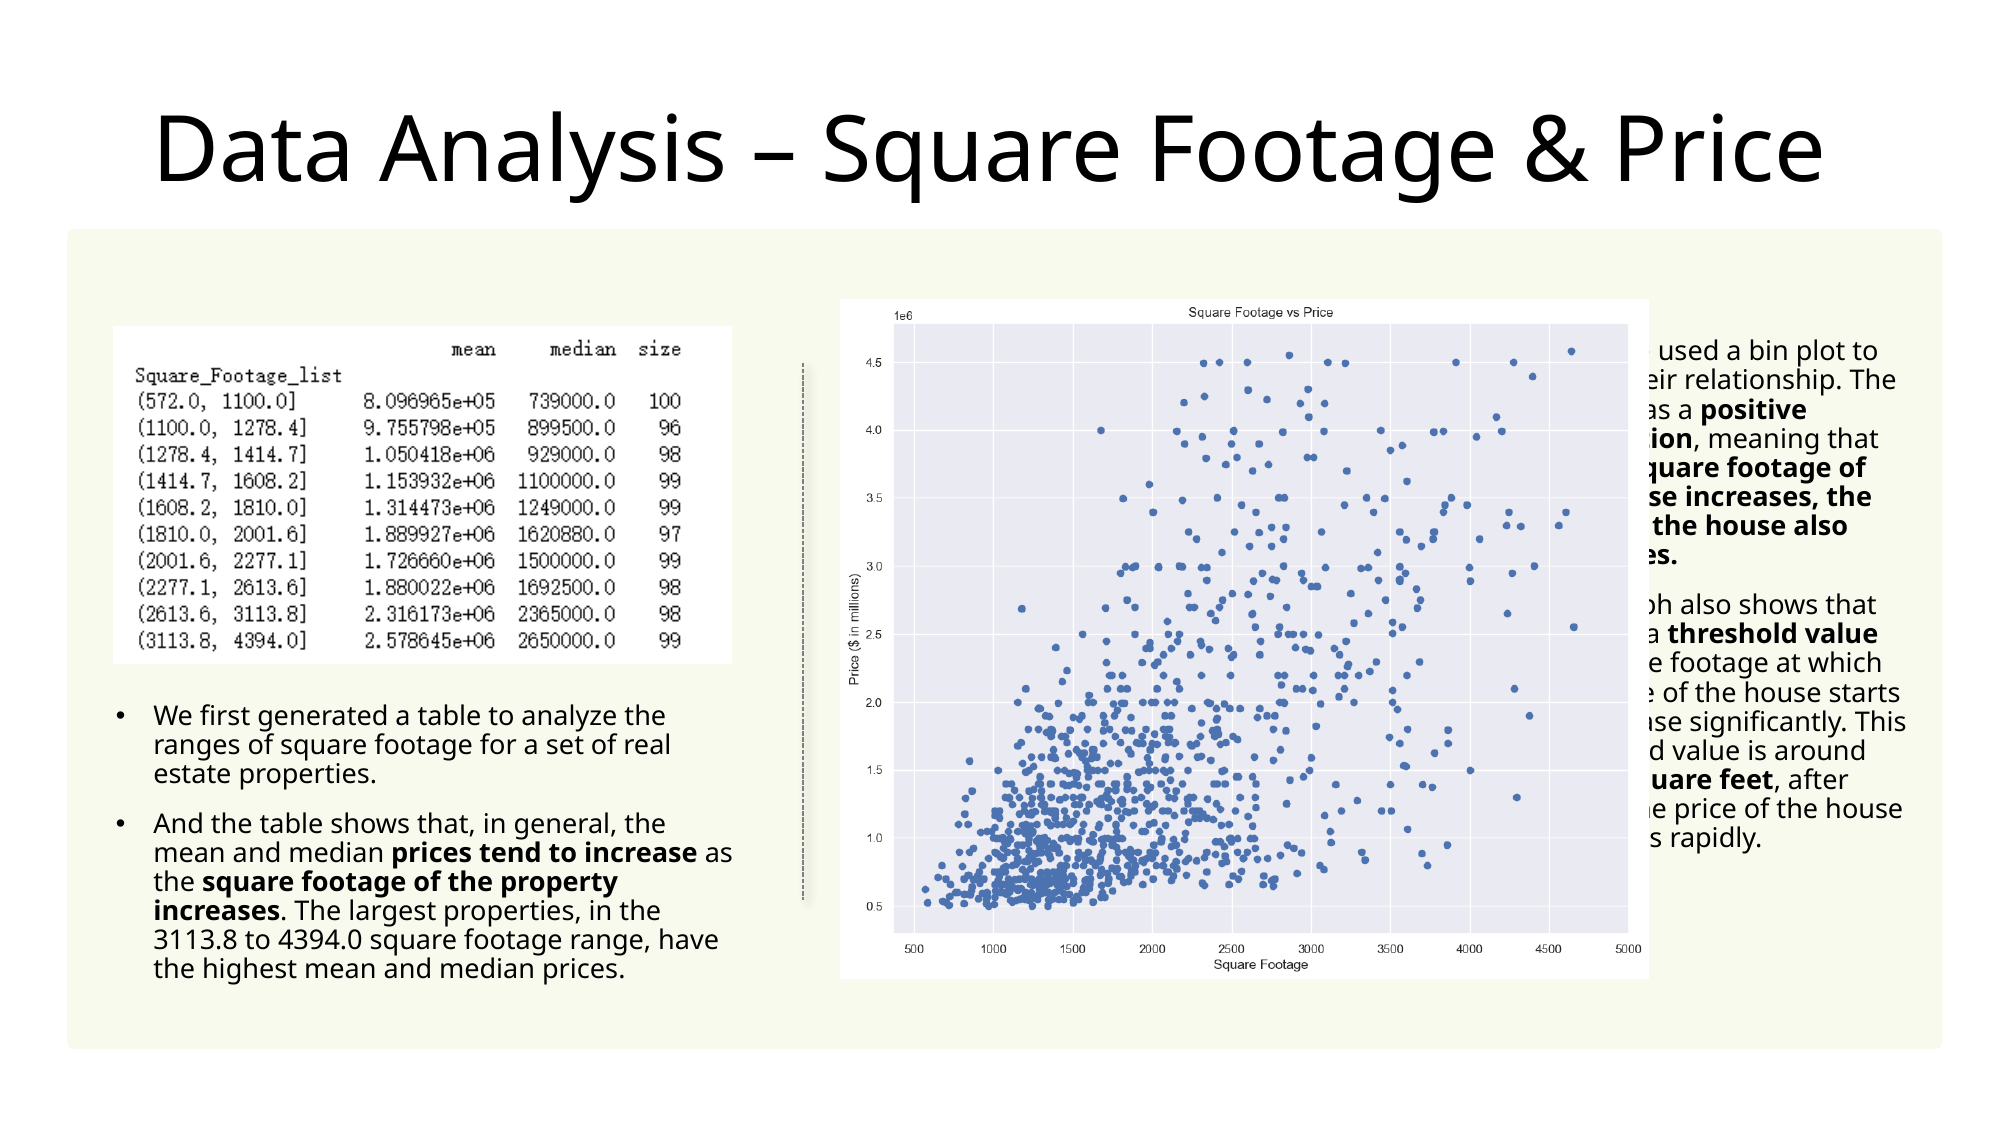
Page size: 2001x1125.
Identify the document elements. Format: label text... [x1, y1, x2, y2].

title Data Analysis – Square Footage & Price [137, 43, 1953, 261]
picture [839, 299, 1649, 979]
list We first generated a table to analyze the ranges of square footage for a set of real estate properties. And the table shows that, in general, the mean and median prices tend to increase as the square footage of the property increases. The largest properties, in the 3113.8 to 4394.0 square footage range, have the highest mean and median prices. [100, 694, 756, 1098]
text_box [66, 227, 1944, 1050]
picture [113, 326, 732, 664]
text_box Then we used a bin plot to show their relationship. The graph has a positive correlation, meaning that as the square footage of the house increases, the price of the house also increases. The graph also shows that there is a threshold value of square footage at which the price of the house starts to increase significantly. This threshold value is around 1,200 square feet, after which the price of the house increases rapidly. [1649, 326, 1923, 911]
